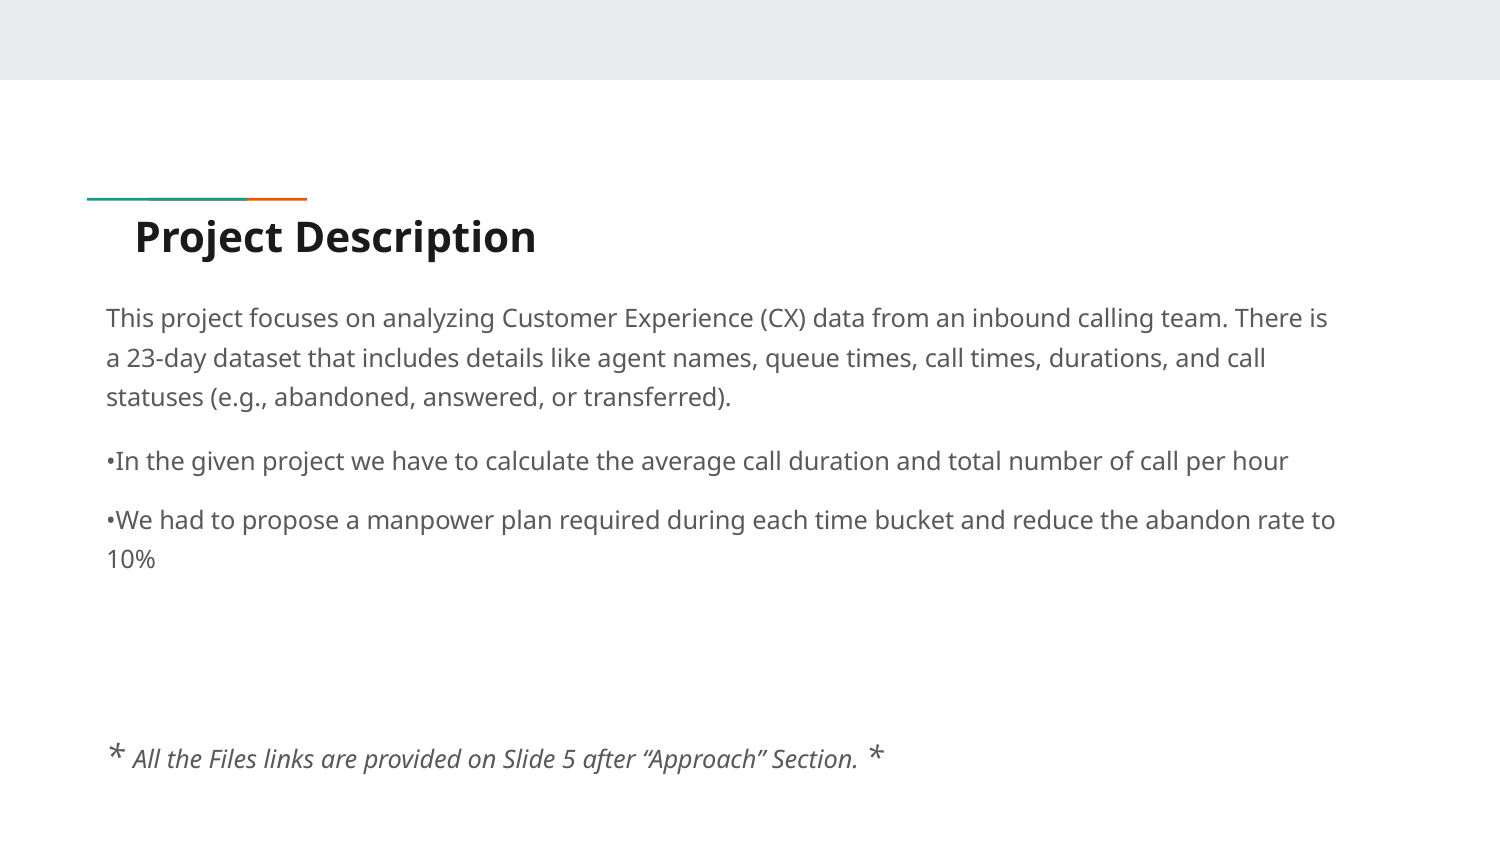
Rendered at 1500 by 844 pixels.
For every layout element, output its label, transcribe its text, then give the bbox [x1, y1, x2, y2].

list This project focuses on analyzing Customer Experience (CX) data from an inbound calling team. There is a 23-day dataset that includes details like agent names, queue times, call times, durations, and call statuses (e.g., abandoned, answered, or transferred). •In the given project we have to calculate the average call duration and total number of call per hour •We had to propose a manpower plan required during each time bucket and reduce the abandon rate to 10% * All the Files links are provided on Slide 5 after “Approach” Section. * [91, 280, 1353, 799]
title Project Description [119, 192, 1381, 281]
